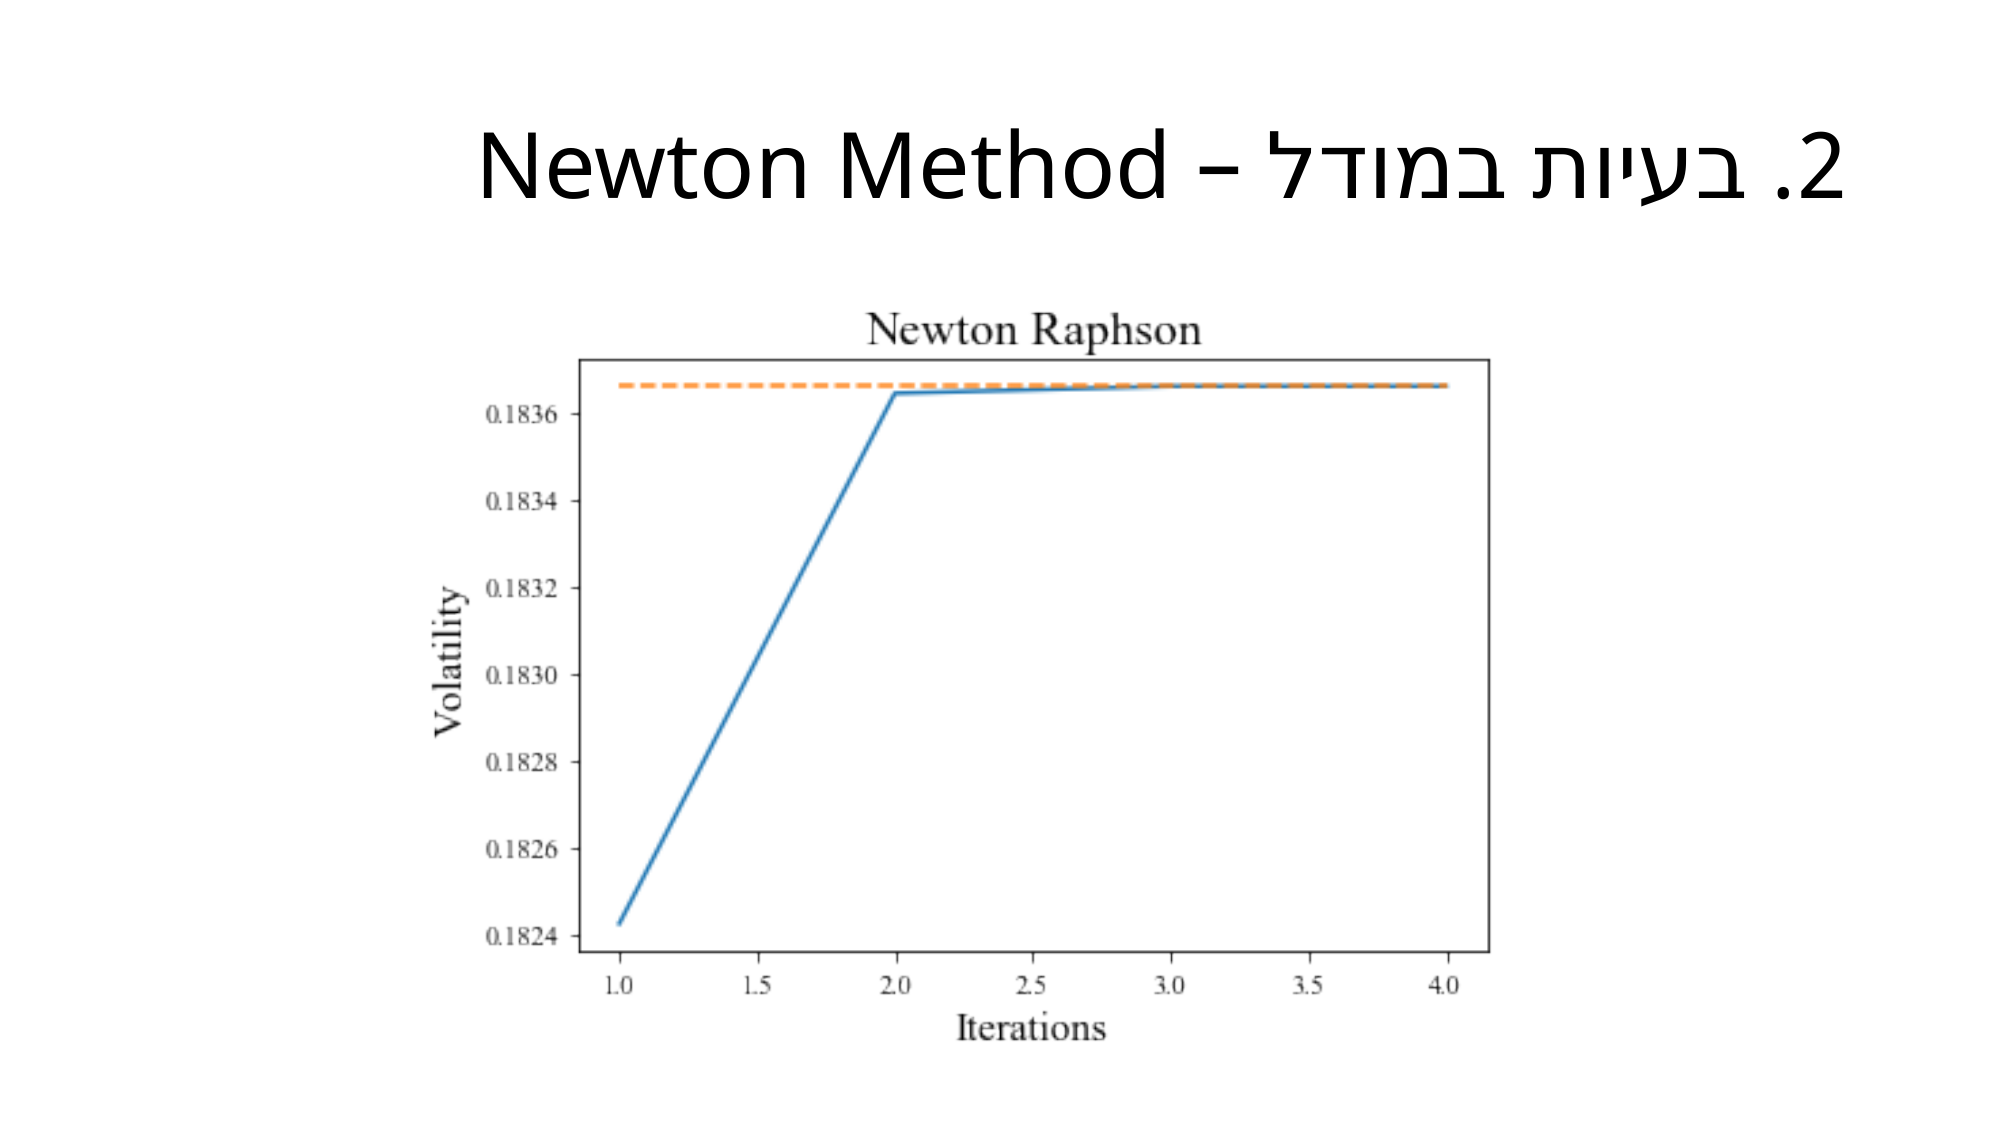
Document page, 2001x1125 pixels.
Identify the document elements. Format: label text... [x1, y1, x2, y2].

title 2. בעיות במודל – Newton Method [137, 59, 1863, 278]
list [416, 294, 1516, 1066]
